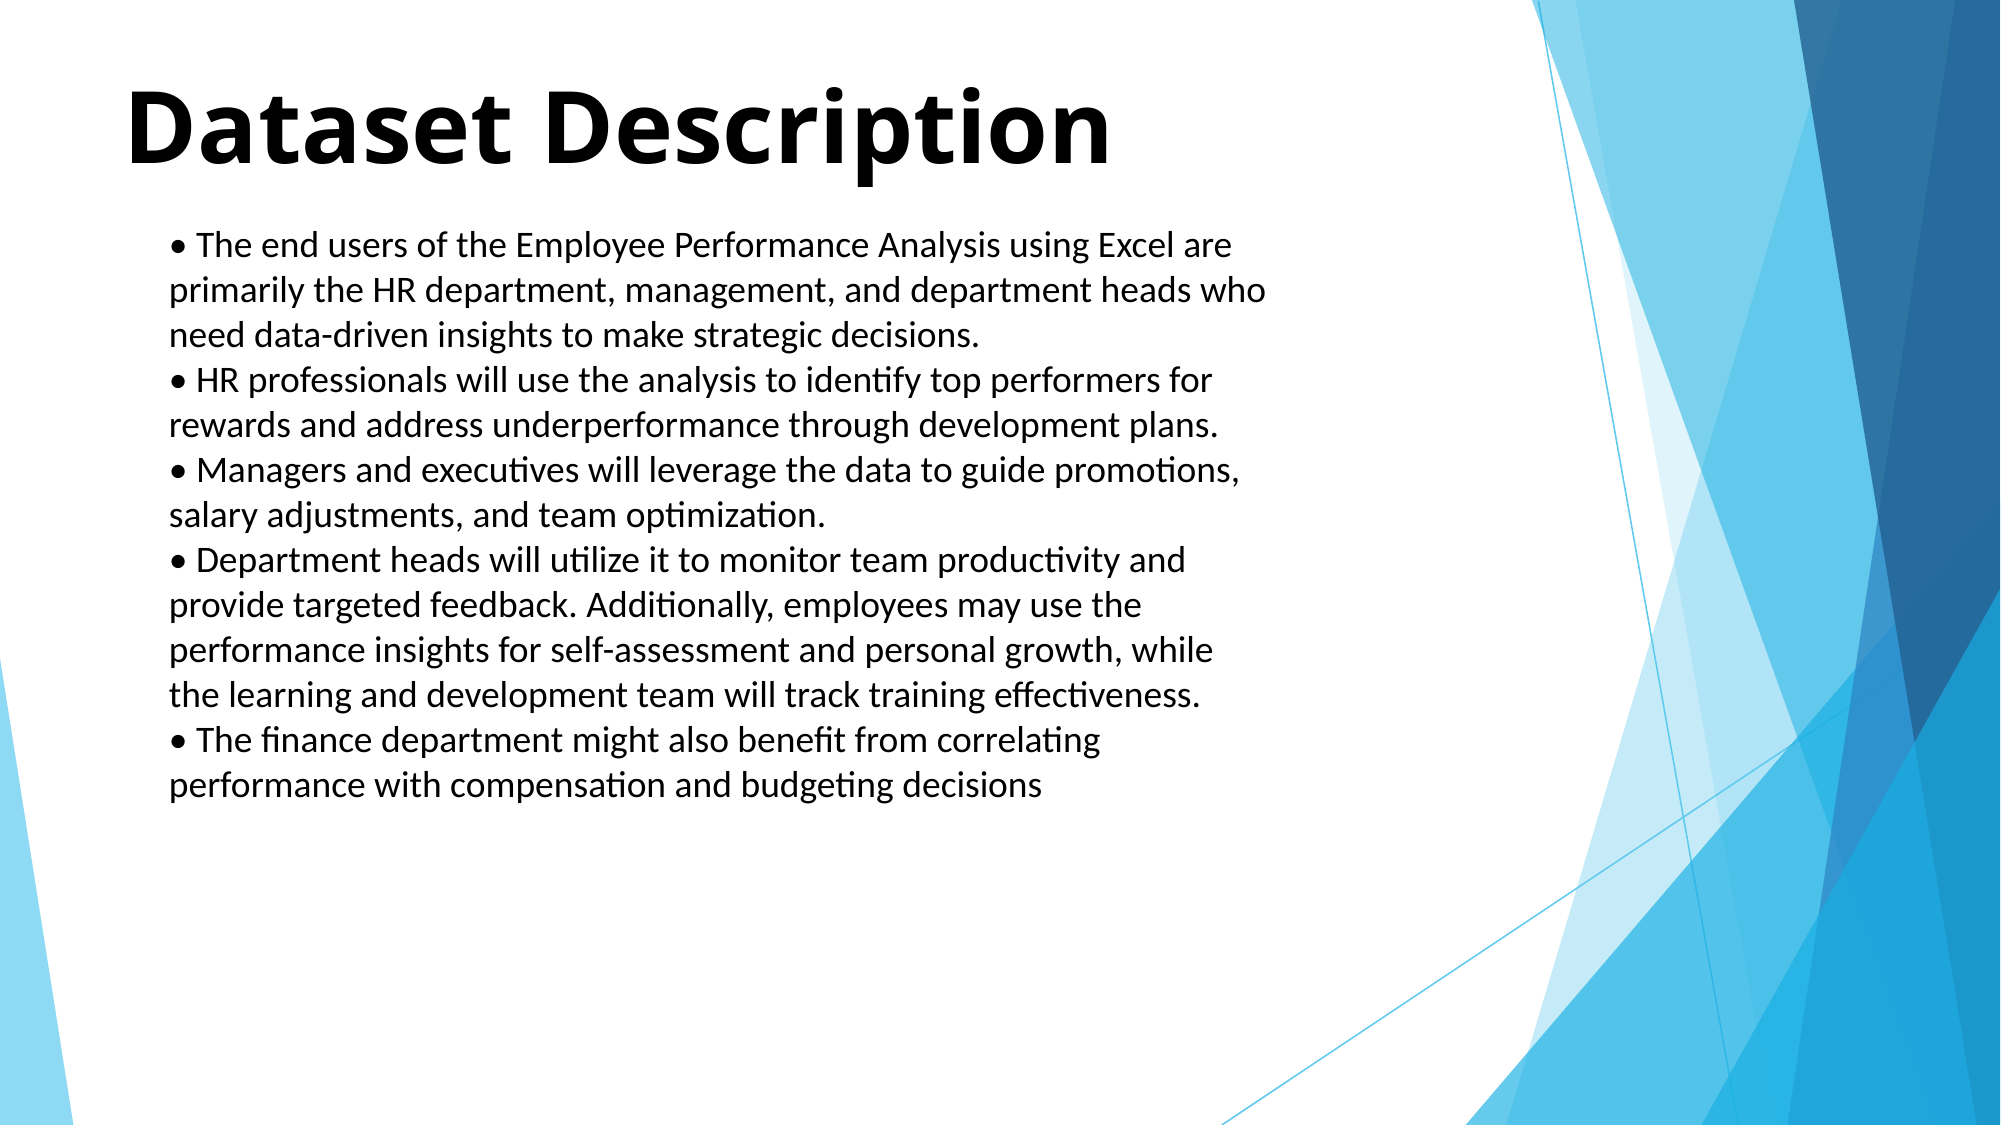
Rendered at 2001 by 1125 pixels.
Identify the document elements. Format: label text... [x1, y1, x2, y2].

title Dataset Description [123, 63, 1877, 188]
text_box • The end users of the Employee Performance Analysis using Excel are primarily the HR department, management, and department heads who need data-driven insights to make strategic decisions. • HR professionals will use the analysis to identify top performers for rewards and address underperformance through development plans. • Managers and executives will leverage the data to guide promotions, salary adjustments, and team optimization. • Department heads will utilize it to monitor team productivity and provide targeted feedback. Additionally, employees may use the performance insights for self-assessment and personal growth, while the learning and development team will track training effectiveness. • The finance department might also benefit from correlating performance with compensation and budgeting decisions [154, 212, 1321, 995]
